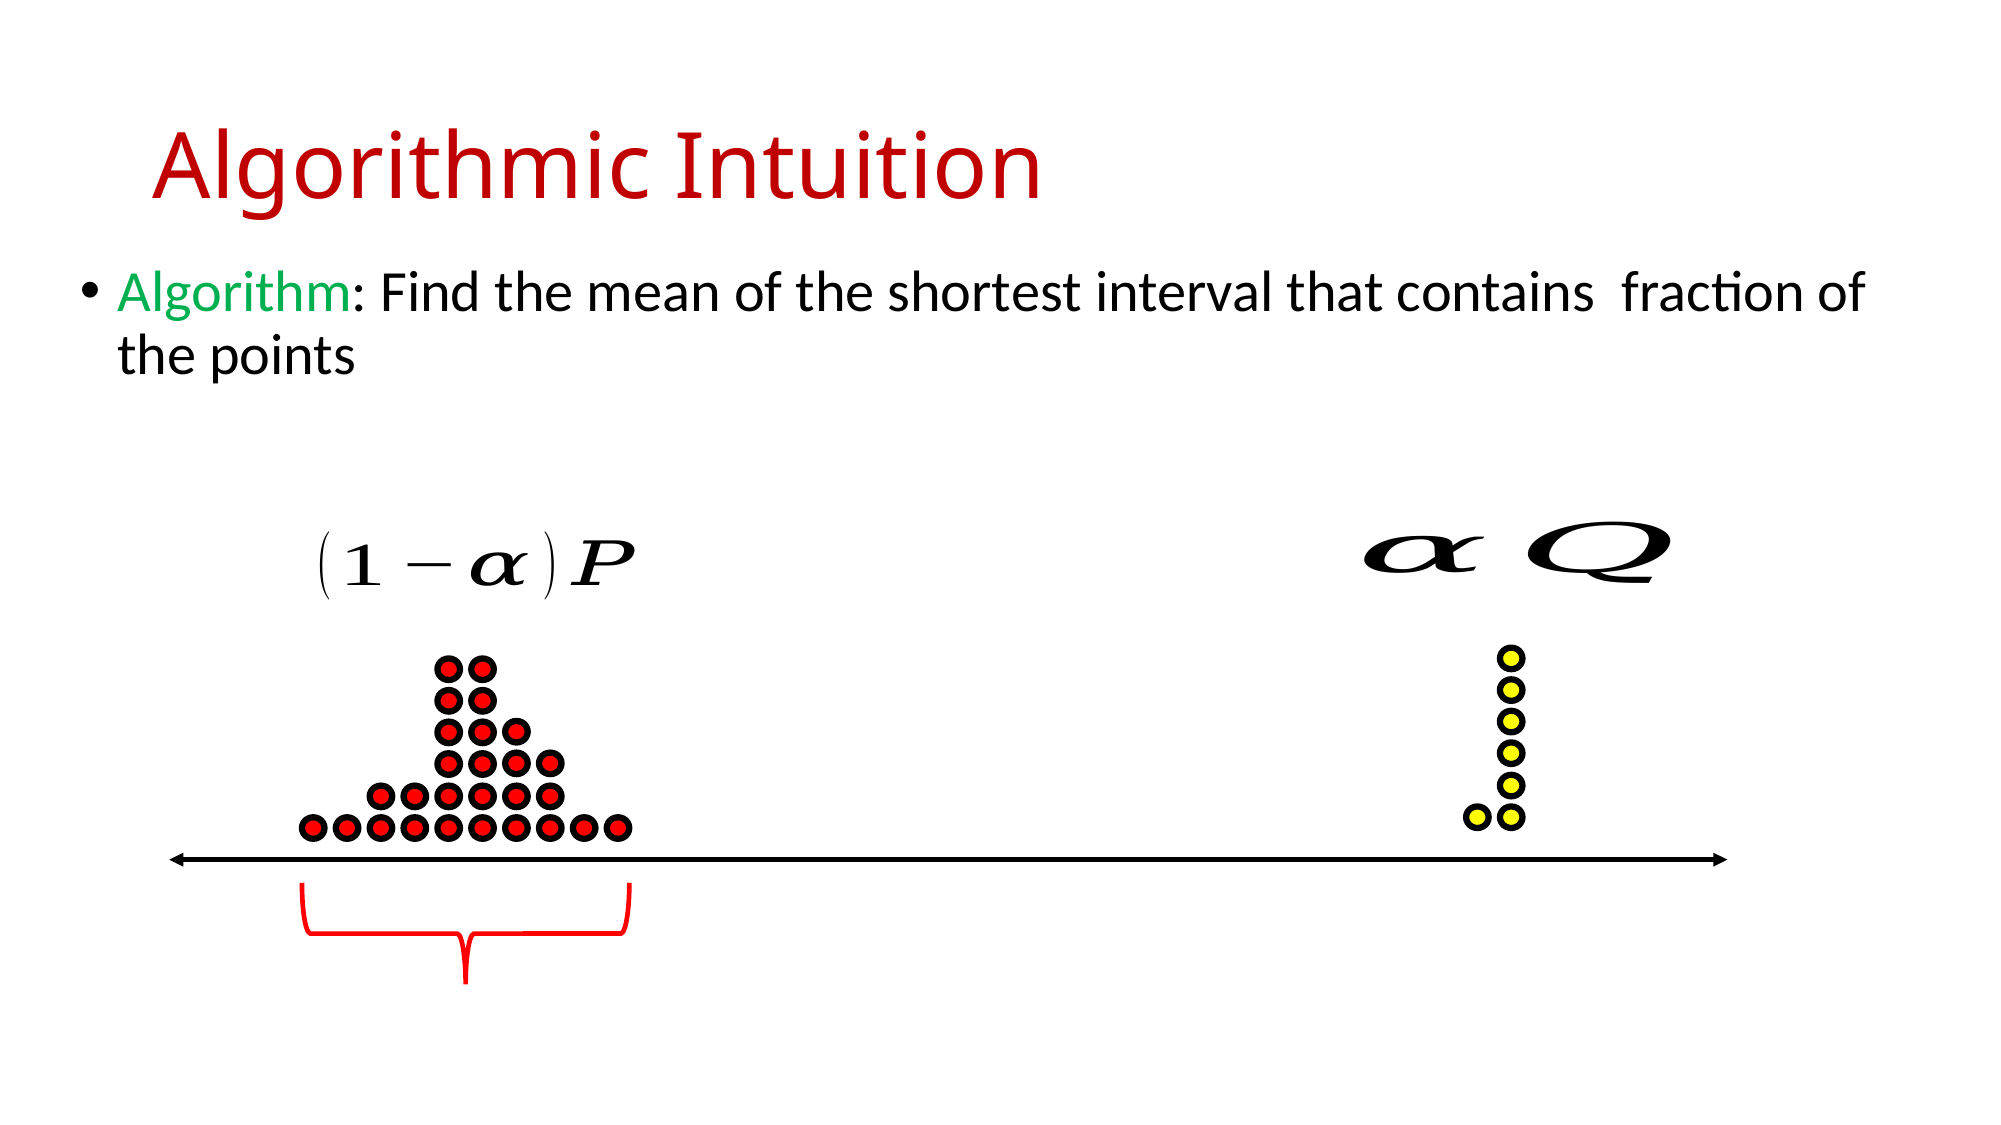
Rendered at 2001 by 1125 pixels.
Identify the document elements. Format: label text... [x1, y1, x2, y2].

text_box [436, 816, 462, 840]
title Algorithmic Intuition [137, 59, 1863, 278]
text_box [301, 882, 630, 985]
text_box [334, 816, 360, 840]
text_box [436, 784, 462, 809]
text_box [436, 657, 462, 682]
text_box [436, 720, 462, 745]
text_box [504, 784, 529, 809]
text_box [537, 751, 563, 776]
text_box [470, 752, 495, 776]
text_box [470, 816, 495, 840]
text_box [537, 784, 563, 809]
text_box [1498, 646, 1524, 671]
text_box [504, 751, 529, 776]
text_box [470, 784, 495, 809]
text_box [470, 720, 495, 745]
text_box [436, 689, 462, 713]
text_box [470, 657, 495, 682]
text_box [300, 816, 326, 840]
text_box [1498, 709, 1524, 734]
text_box [537, 816, 563, 840]
text_box [1465, 805, 1490, 830]
text_box [402, 816, 428, 840]
text_box [504, 816, 529, 840]
text_box [1498, 678, 1524, 702]
text_box [571, 816, 597, 840]
text_box [1498, 773, 1524, 798]
text_box [1498, 741, 1524, 766]
text_box [368, 784, 394, 809]
text_box [402, 784, 428, 809]
text_box [605, 816, 631, 840]
text_box [470, 689, 495, 713]
text_box [368, 816, 394, 840]
text_box [1498, 805, 1524, 830]
text_box [504, 719, 529, 744]
text_box [436, 752, 462, 776]
